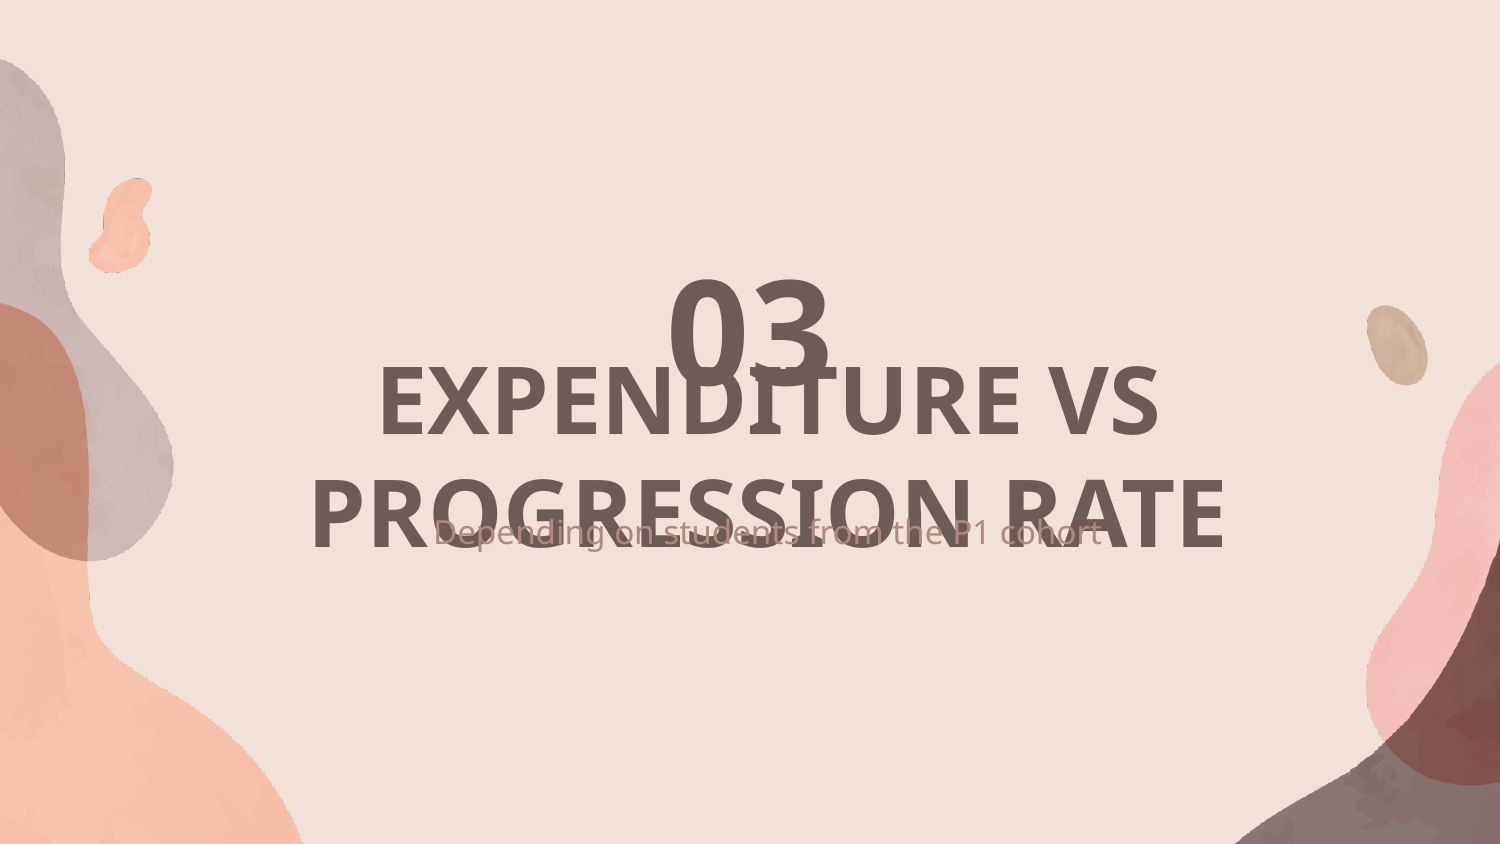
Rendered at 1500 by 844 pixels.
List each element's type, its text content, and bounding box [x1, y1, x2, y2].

picture [0, 0, 1500, 844]
subtitle Depending on students from the P1 cohort [337, 495, 1199, 613]
title 03 [480, 222, 1020, 430]
title EXPENDITURE VS PROGRESSION RATE [45, 384, 1492, 523]
